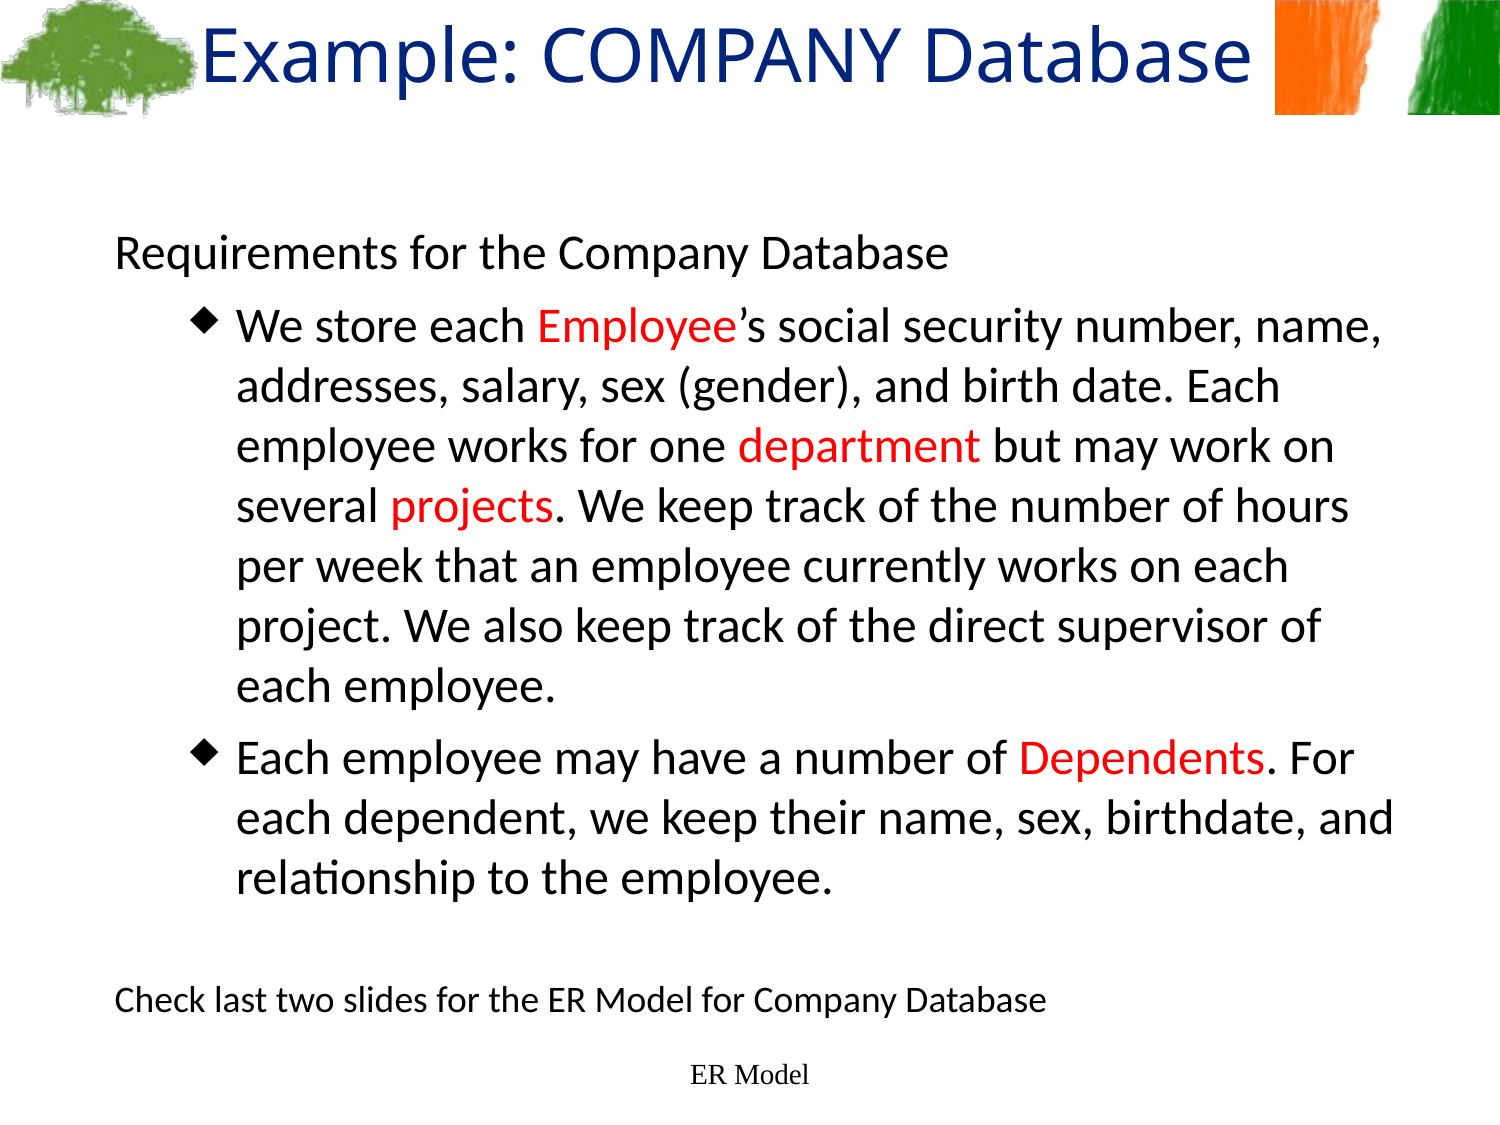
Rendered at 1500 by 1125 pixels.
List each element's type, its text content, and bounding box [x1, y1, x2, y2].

picture [0, 0, 198, 119]
footer ER Model [512, 1042, 988, 1103]
text_box Requirements for the Company Database We store each Employee’s social security number, name, addresses, salary, sex (gender), and birth date. Each employee works for one department but may work on several projects. We keep track of the number of hours per week that an employee currently works on each project. We also keep track of the direct supervisor of each employee. Each employee may have a number of Dependents. For each dependent, we keep their name, sex, birthdate, and relationship to the employee. Check last two slides for the ER Model for Company Database [99, 212, 1416, 1028]
picture [1275, 0, 1500, 115]
text_box Example: COMPANY Database [184, 0, 1420, 105]
